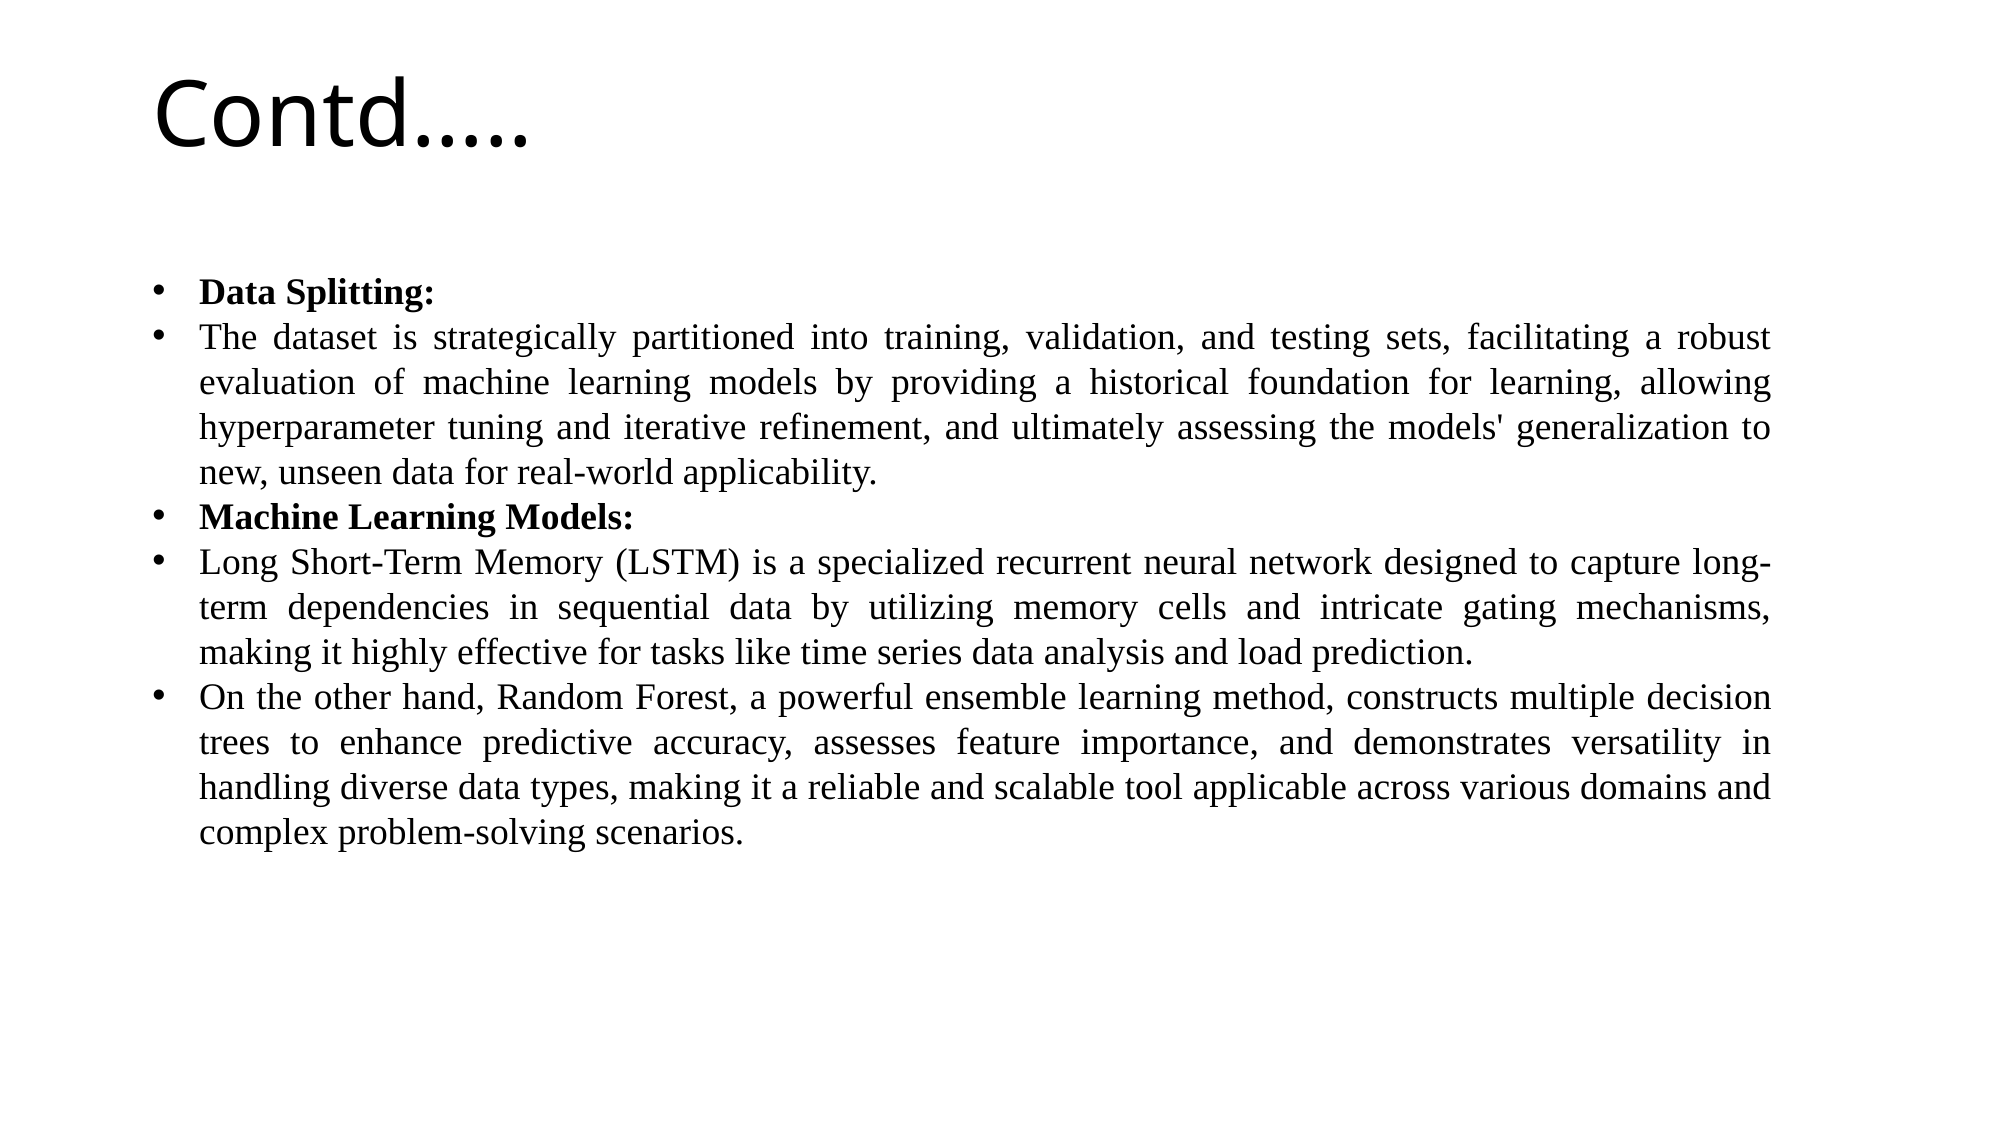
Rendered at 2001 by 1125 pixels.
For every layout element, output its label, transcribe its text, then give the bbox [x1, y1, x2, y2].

text_box Contd….. [137, 59, 1863, 177]
text_box Data Splitting: The dataset is strategically partitioned into training, validation, and testing sets, facilitating a robust evaluation of machine learning models by providing a historical foundation for learning, allowing hyperparameter tuning and iterative refinement, and ultimately assessing the models' generalization to new, unseen data for real-world applicability. Machine Learning Models: Long Short-Term Memory (LSTM) is a specialized recurrent neural network designed to capture long-term dependencies in sequential data by utilizing memory cells and intricate gating mechanisms, making it highly effective for tasks like time series data analysis and load prediction. On the other hand, Random Forest, a powerful ensemble learning method, constructs multiple decision trees to enhance predictive accuracy, assesses feature importance, and demonstrates versatility in handling diverse data types, making it a reliable and scalable tool applicable across various domains and complex problem-solving scenarios. [137, 259, 1789, 860]
